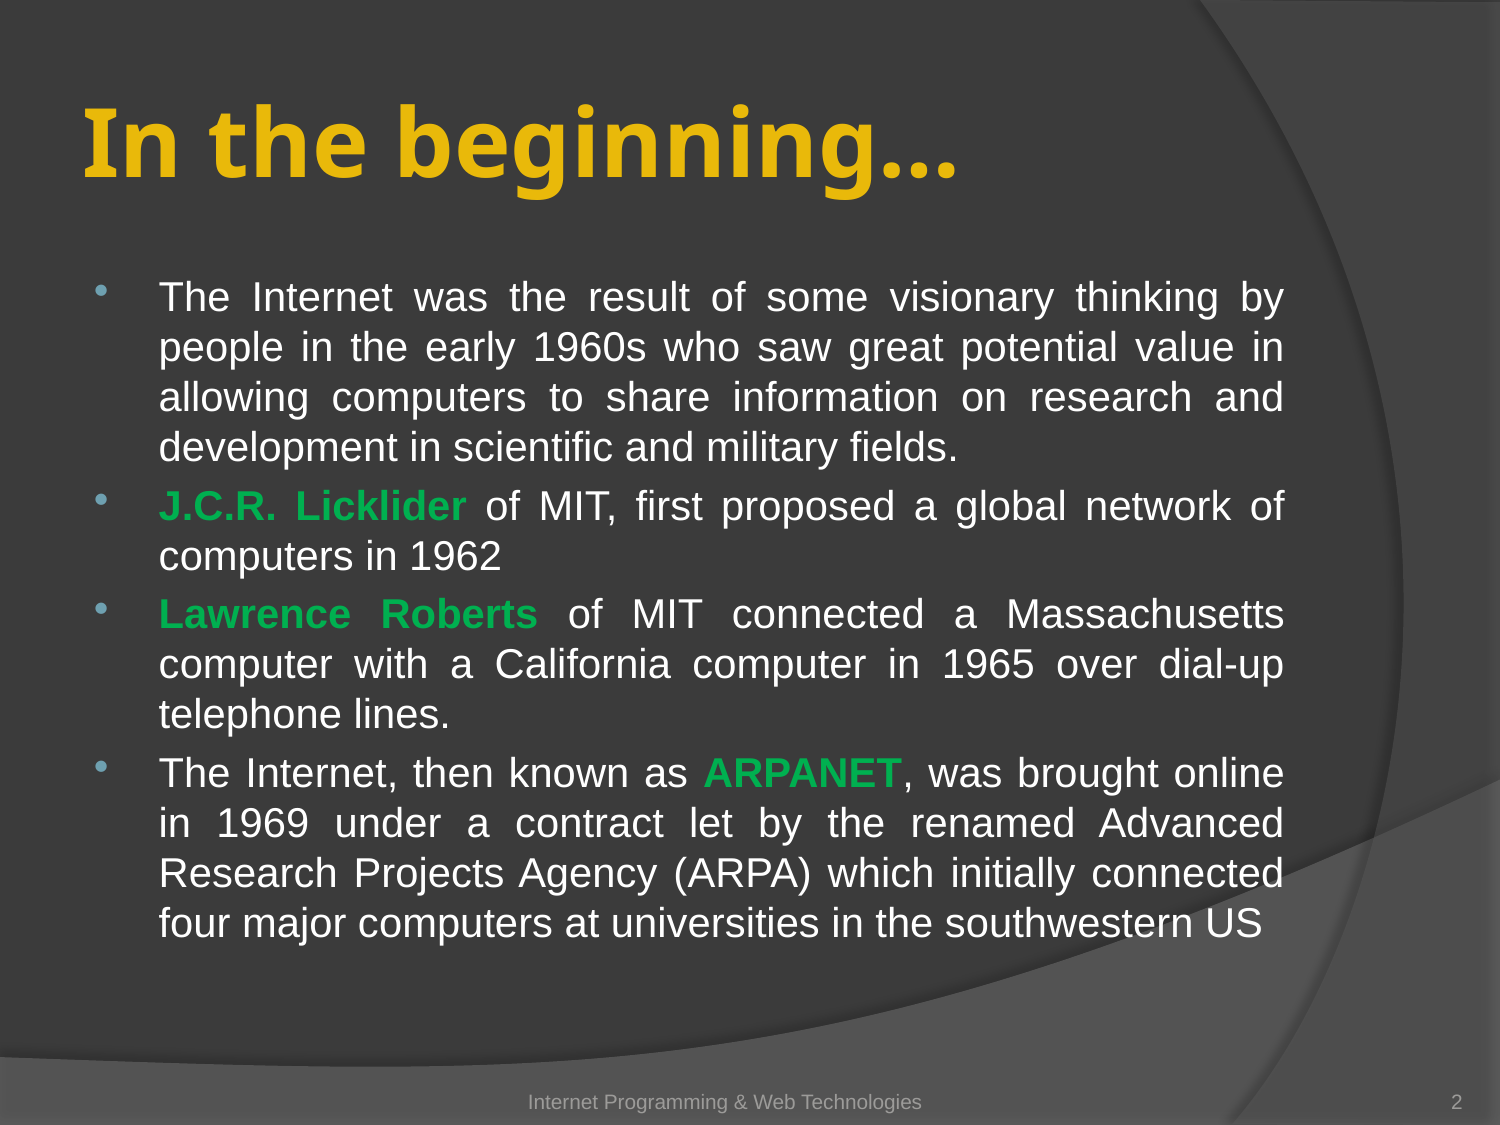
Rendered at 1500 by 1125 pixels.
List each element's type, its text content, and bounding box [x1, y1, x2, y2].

list The Internet was the result of some visionary thinking by people in the early 1960s who saw great potential value in allowing computers to share information on research and development in scientific and military fields. J.C.R. Licklider of MIT, first proposed a global network of computers in 1962 Lawrence Roberts of MIT connected a Massachusetts computer with a California computer in 1965 over dial-up telephone lines. The Internet, then known as ARPANET, was brought online in 1969 under a contract let by the renamed Advanced Research Projects Agency (ARPA) which initially connected four major computers at universities in the southwestern US [75, 262, 1300, 1005]
footer Internet Programming & Web Technologies [37, 1053, 1413, 1114]
slide_number 2 [1413, 1053, 1463, 1114]
title In the beginning… [75, 45, 1300, 233]
